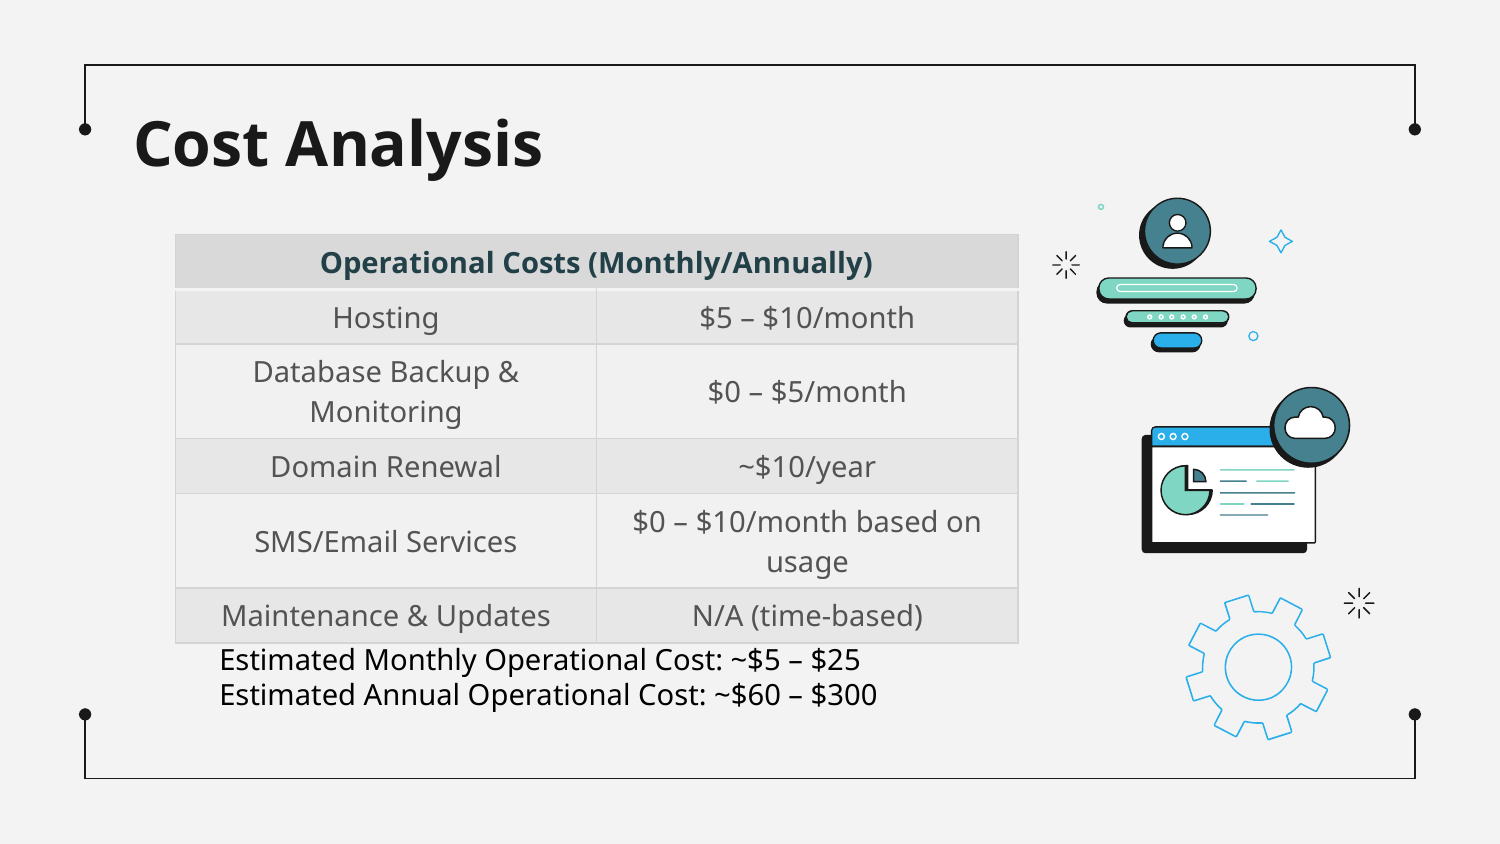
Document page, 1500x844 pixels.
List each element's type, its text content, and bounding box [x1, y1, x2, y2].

table_cell ~$10/year [597, 439, 1017, 493]
table_cell N/A (time-based) [597, 589, 1017, 633]
table_cell Hosting [176, 291, 596, 343]
table_cell Domain Renewal [176, 439, 596, 493]
table_cell Maintenance & Updates [176, 589, 596, 642]
table_cell Database Backup & Monitoring [176, 345, 596, 438]
table_cell $5 – $10/month [597, 291, 1017, 343]
table_cell SMS/Email Services [176, 494, 596, 587]
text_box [1051, 197, 1294, 353]
table_header Operational Costs (Monthly/Annually) [176, 235, 1017, 288]
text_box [1184, 587, 1375, 741]
title Cost Analysis [118, 88, 1383, 183]
text_box Estimated Monthly Operational Cost: ~$5 – $25 Estimated Annual Operational Cost: ~$60 – $300 [204, 633, 1019, 754]
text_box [1141, 386, 1355, 554]
table_cell $0 – $5/month [597, 345, 1017, 438]
table_cell $0 – $10/month based on usage [597, 494, 1017, 587]
